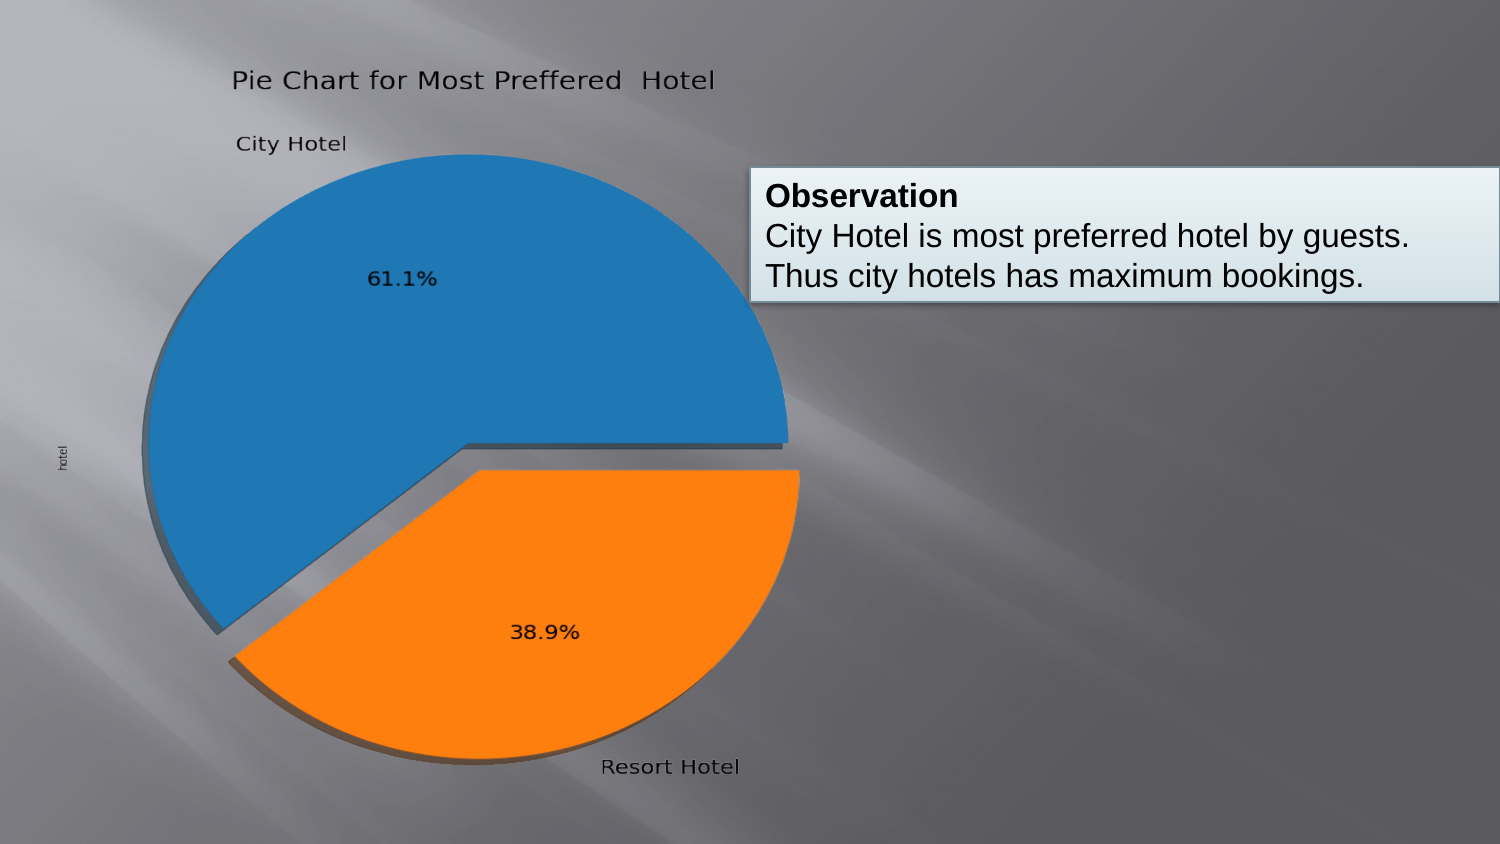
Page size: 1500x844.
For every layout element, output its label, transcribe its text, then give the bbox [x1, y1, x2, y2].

text_box Observation City Hotel is most preferred hotel by guests. Thus city hotels has maximum bookings. [925, 167, 1500, 302]
picture [49, 63, 882, 825]
